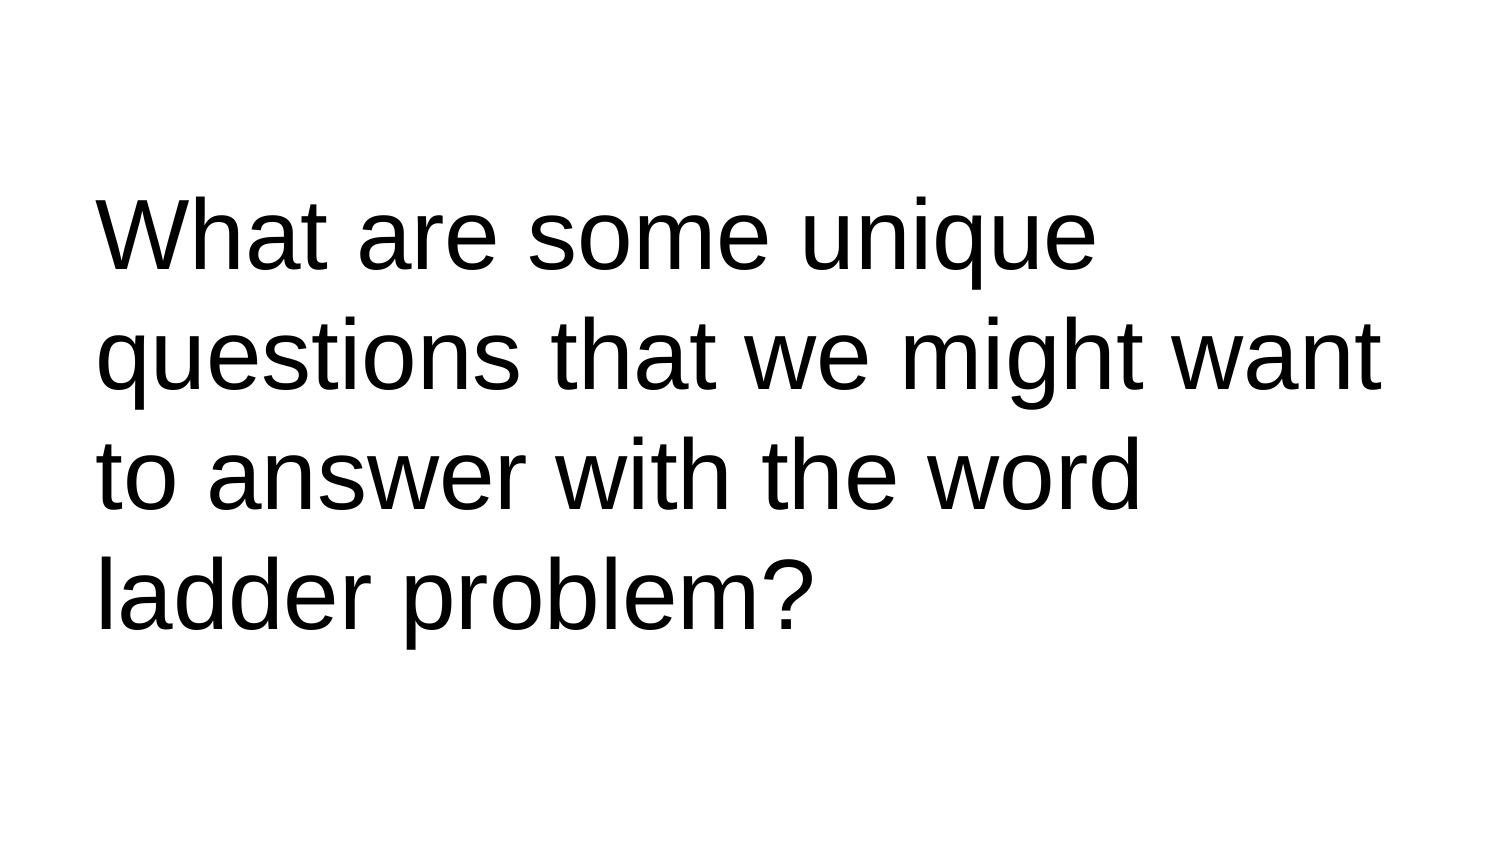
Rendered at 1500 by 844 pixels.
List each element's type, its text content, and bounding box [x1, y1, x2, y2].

title What are some unique questions that we might want to answer with the word ladder problem? [80, 73, 1443, 745]
